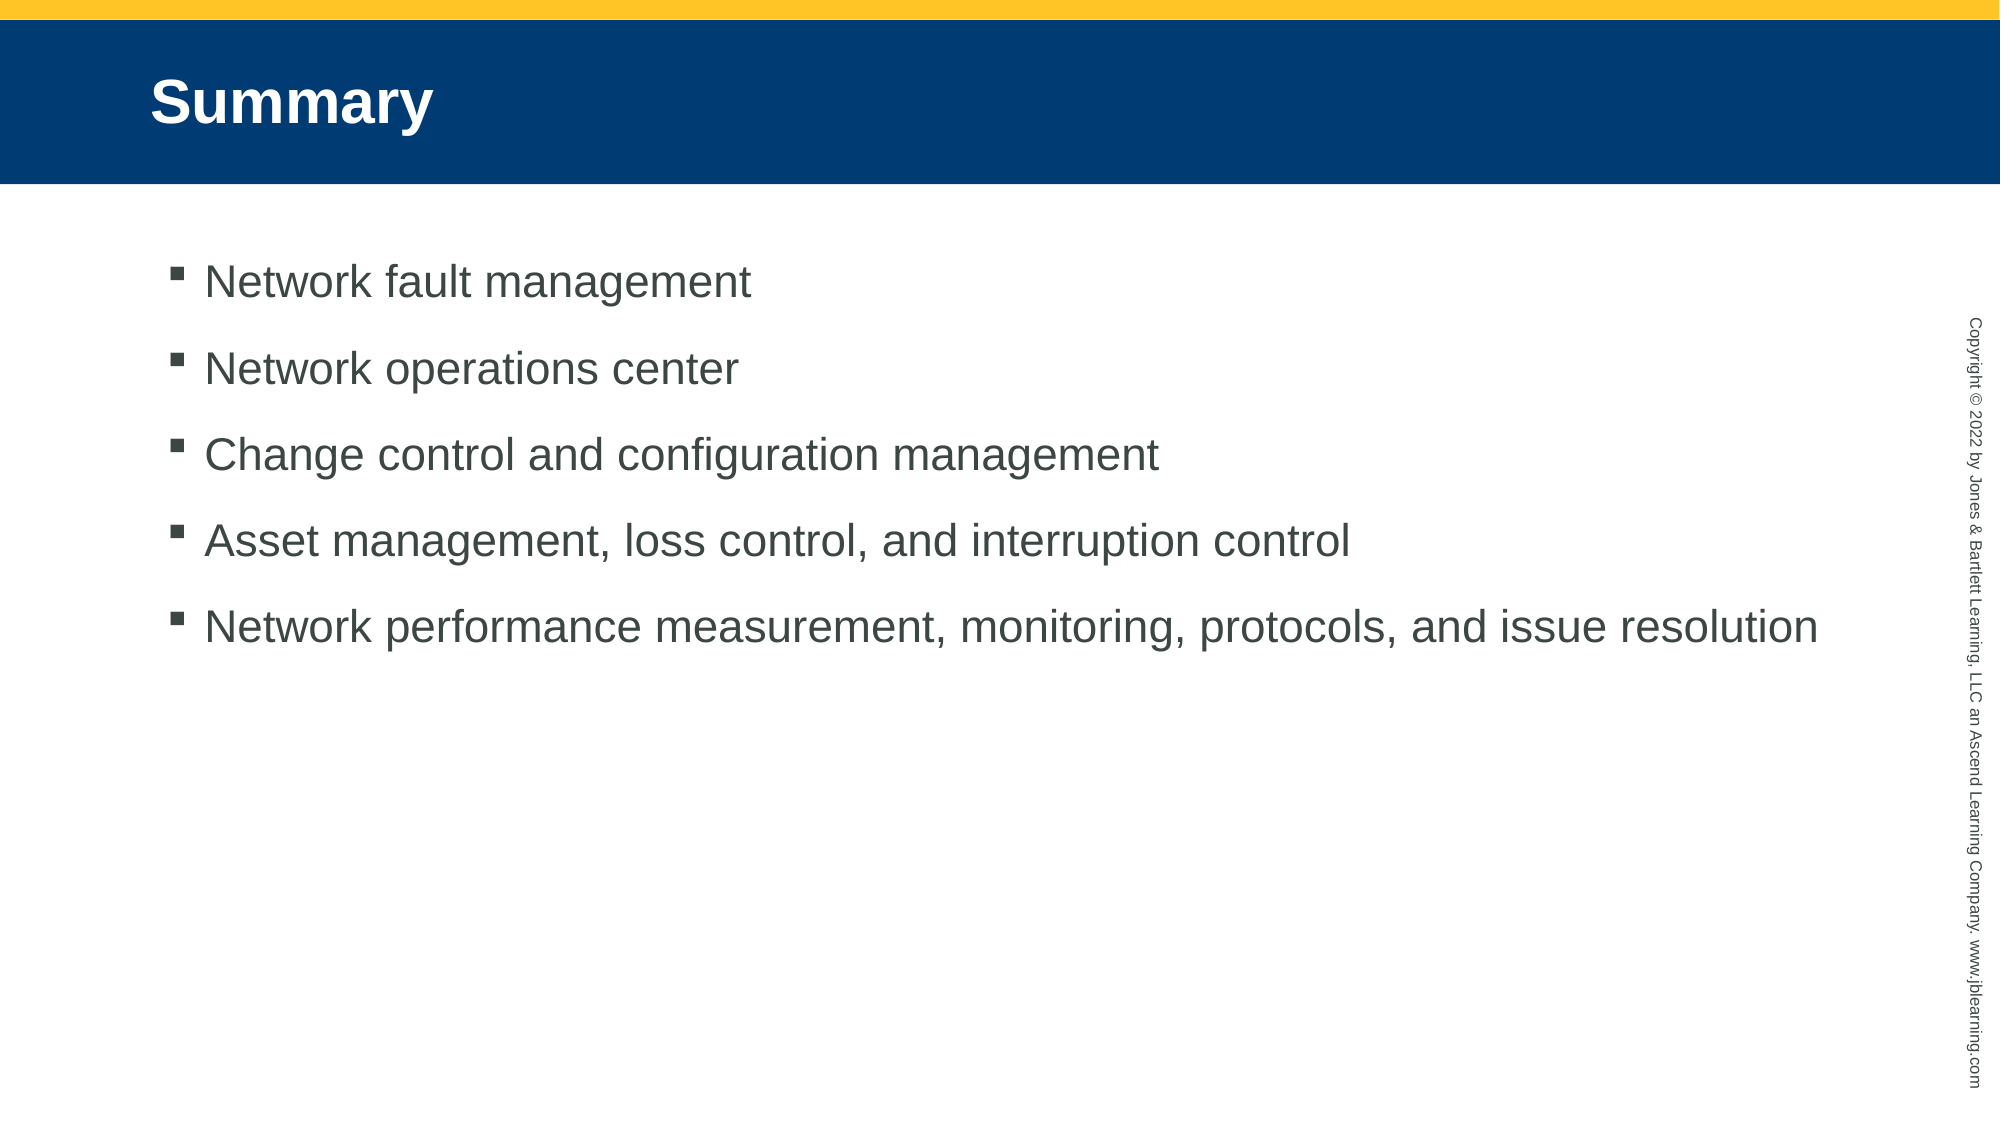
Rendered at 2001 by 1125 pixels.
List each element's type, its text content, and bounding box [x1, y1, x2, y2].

title Summary [0, 19, 2000, 185]
list Network fault management Network operations center Change control and configuration management Asset management, loss control, and interruption control Network performance measurement, monitoring, protocols, and issue resolution [151, 244, 1840, 1016]
